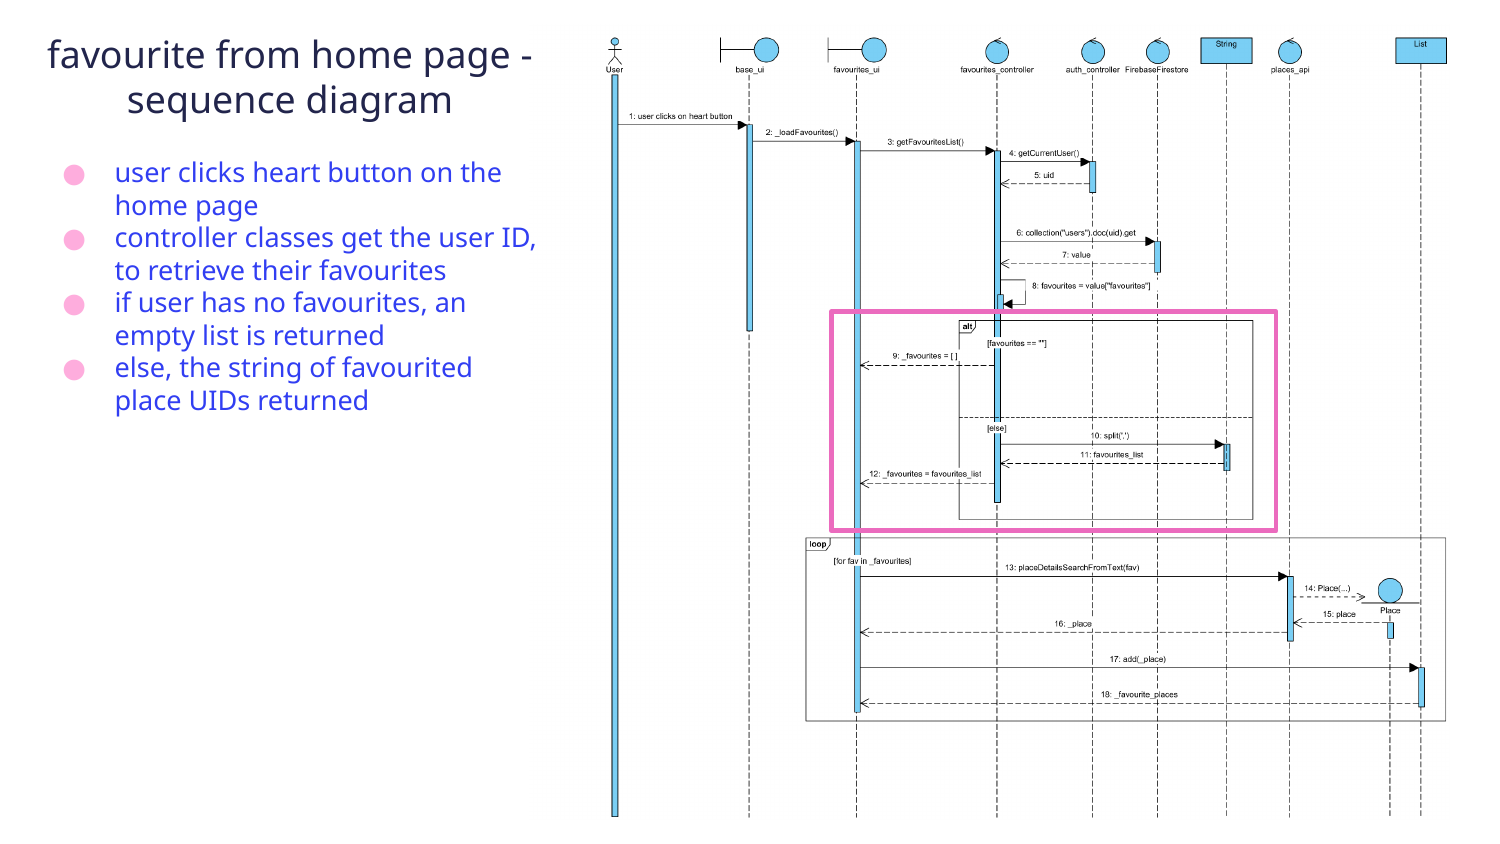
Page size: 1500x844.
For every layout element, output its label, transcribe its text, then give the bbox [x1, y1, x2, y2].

picture [528, 23, 1450, 820]
title favourite from home page - sequence diagram [24, 16, 556, 140]
list user clicks heart button on the home page controller classes get the user ID, to retrieve their favourites if user has no favourites, an empty list is returned else, the string of favourited place UIDs returned [24, 140, 523, 821]
